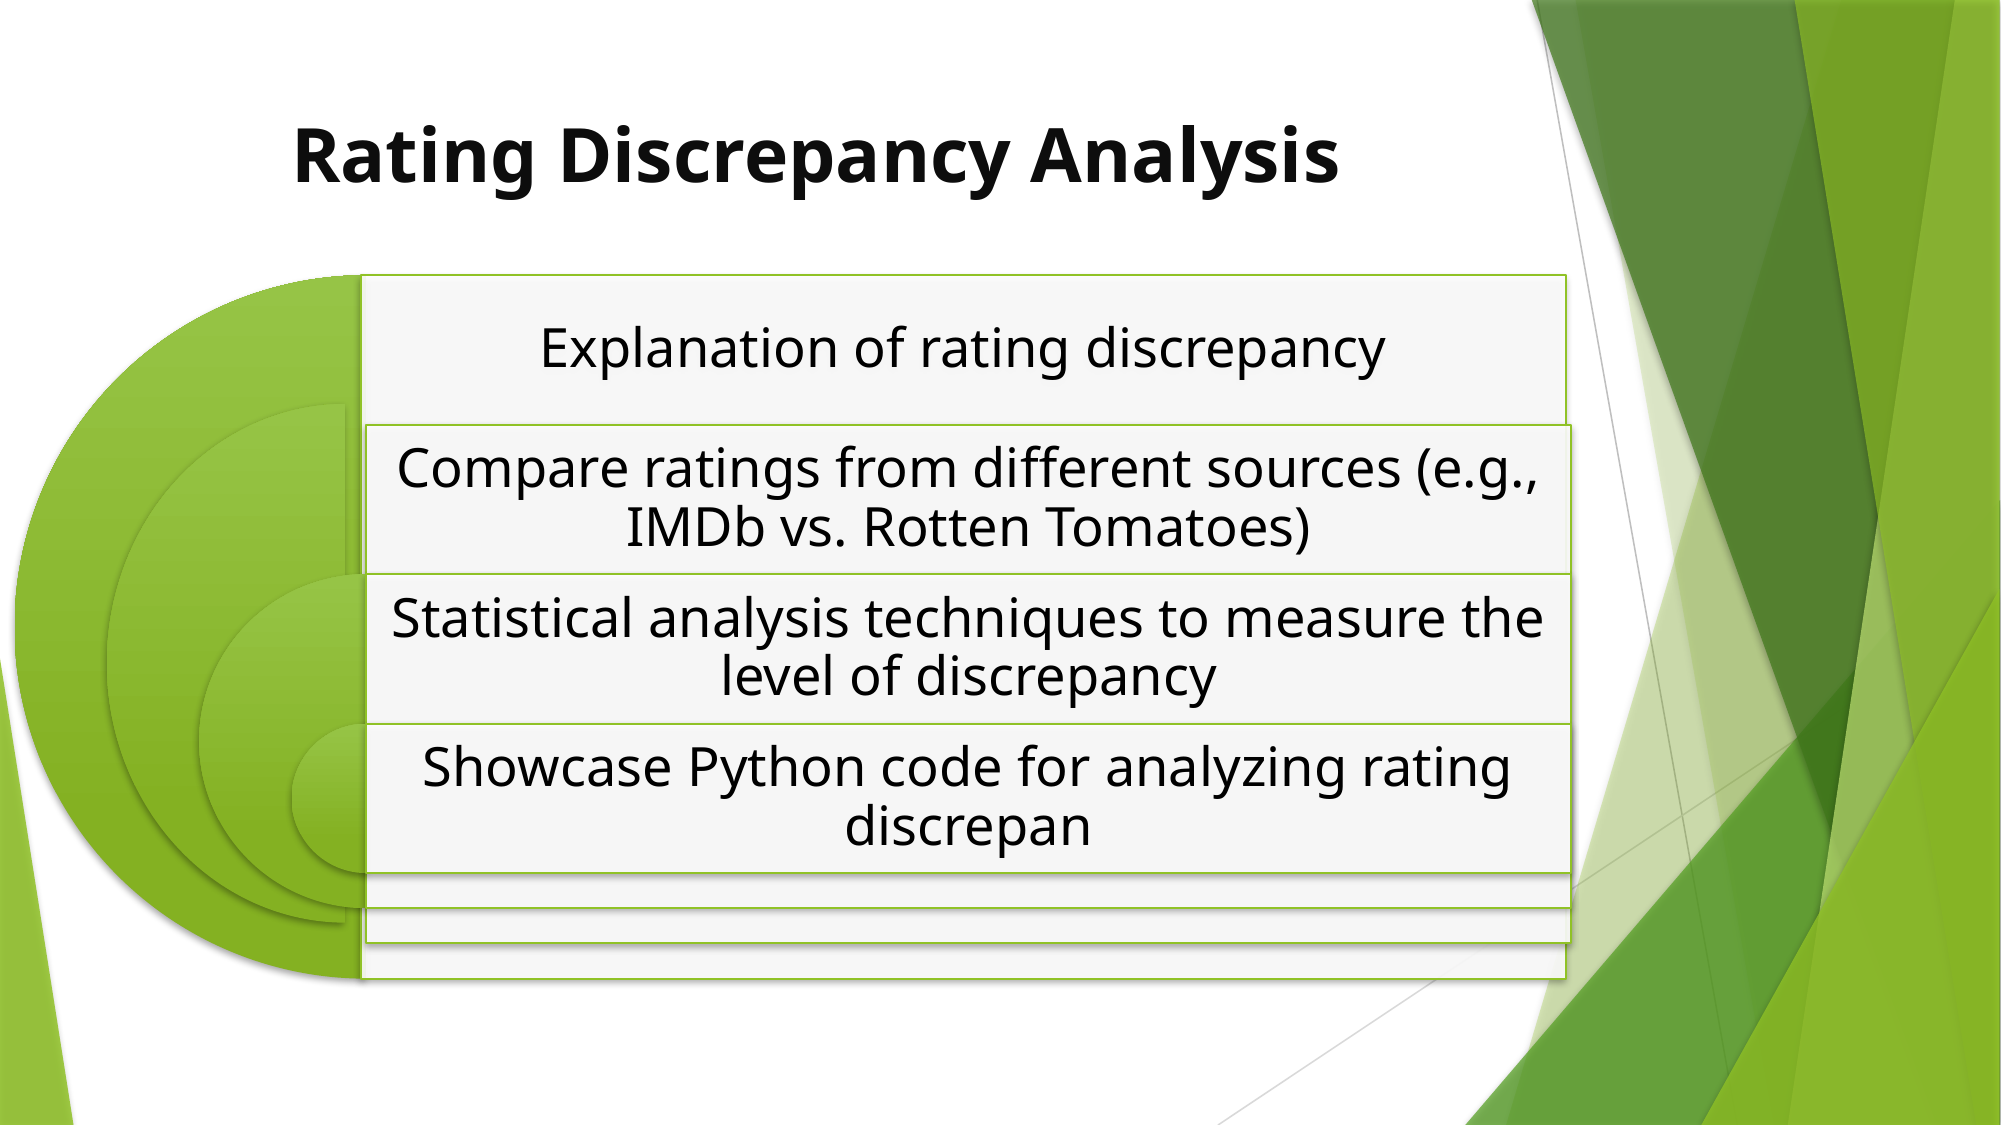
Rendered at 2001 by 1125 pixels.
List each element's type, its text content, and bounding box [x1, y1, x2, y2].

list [13, 274, 1572, 980]
title Rating Discrepancy Analysis [111, 99, 1522, 274]
